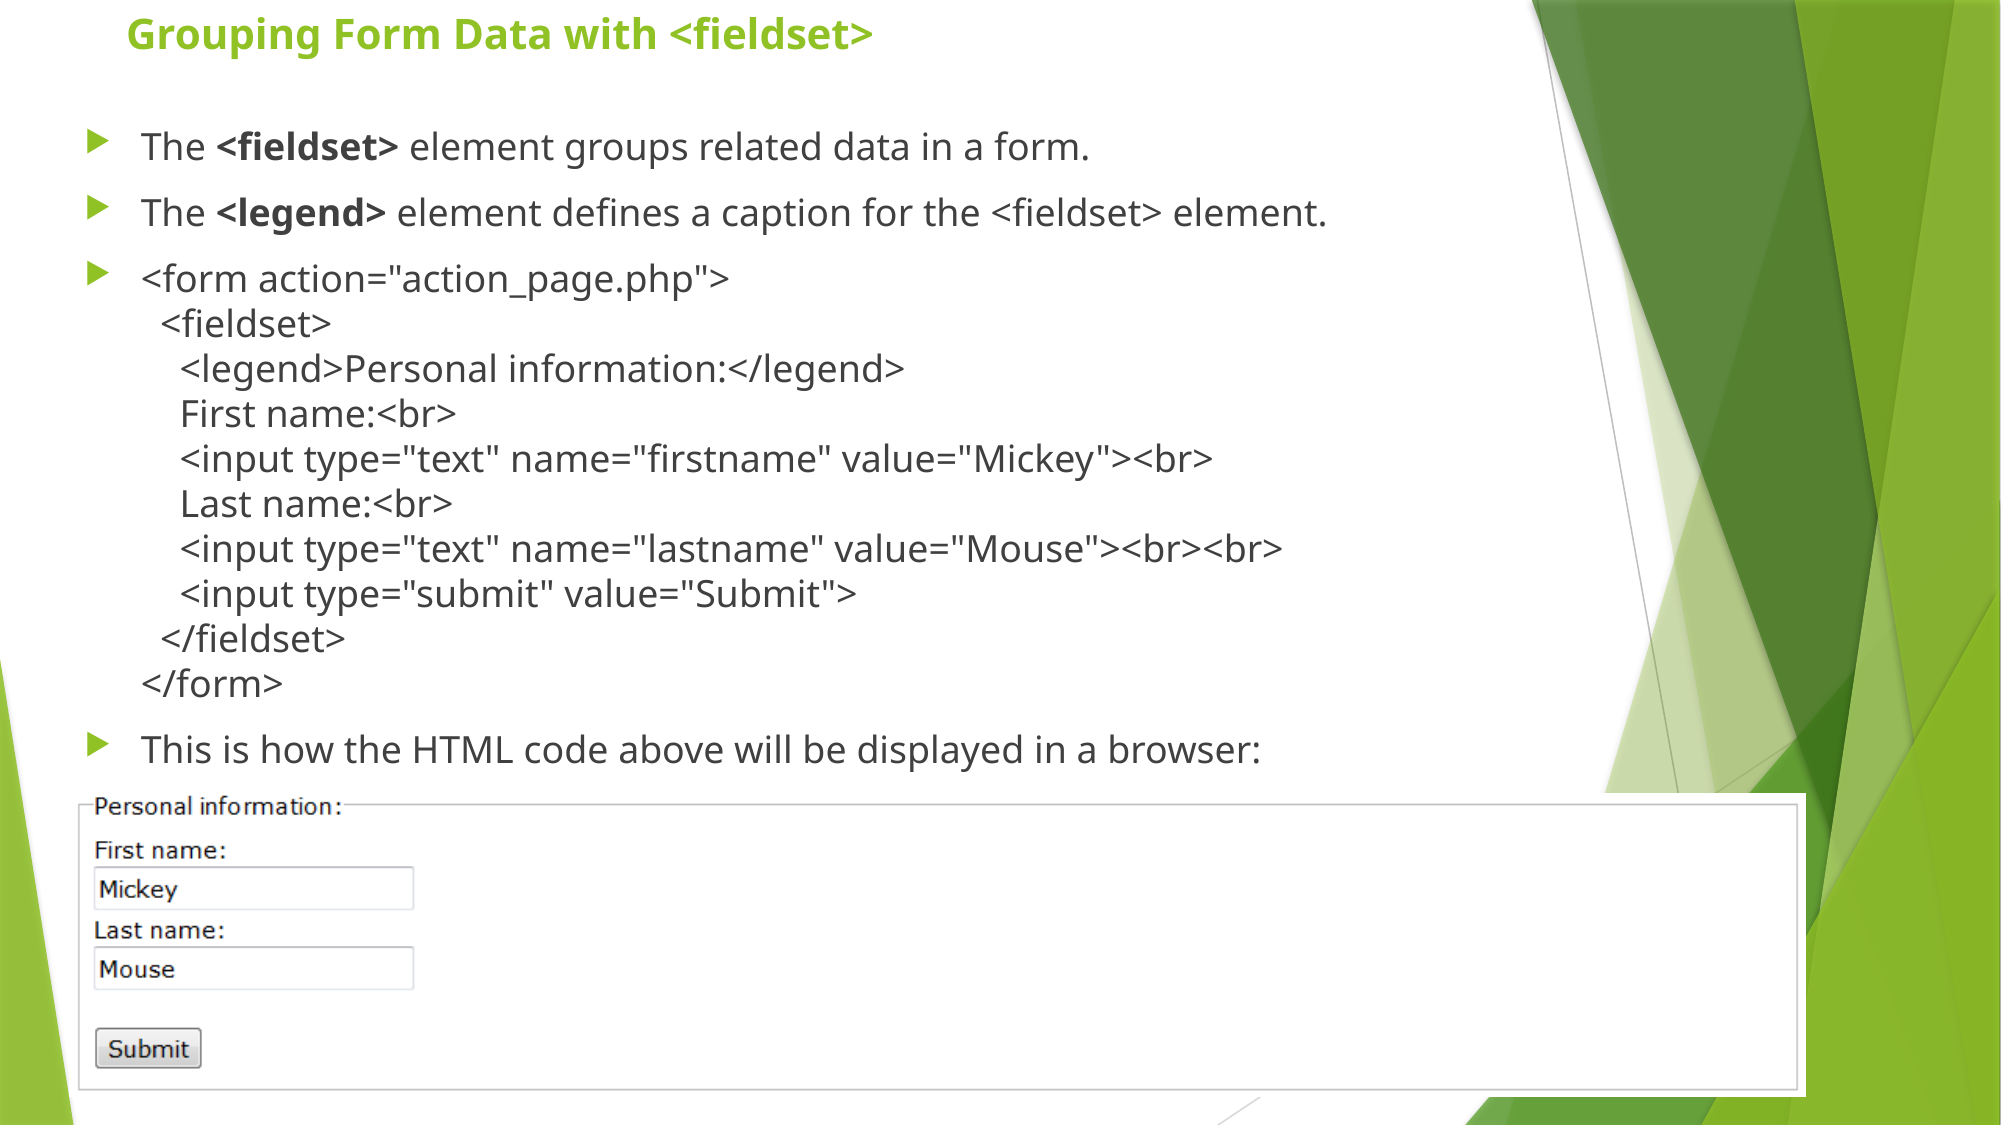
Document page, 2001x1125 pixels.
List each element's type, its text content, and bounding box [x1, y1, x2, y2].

title Grouping Form Data with <fieldset> [111, 0, 1522, 115]
list The <fieldset> element groups related data in a form. The <legend> element defines a caption for the <fieldset> element. <form action="action_page.php"> <fieldset> <legend>Personal information:</legend> First name:<br> <input type="text" name="firstname" value="Mickey"><br> Last name:<br> <input type="text" name="lastname" value="Mouse"><br><br> <input type="submit" value="Submit"> </fieldset> </form> This is how the HTML code above will be displayed in a browser: [69, 115, 1945, 982]
picture [68, 793, 1806, 1098]
